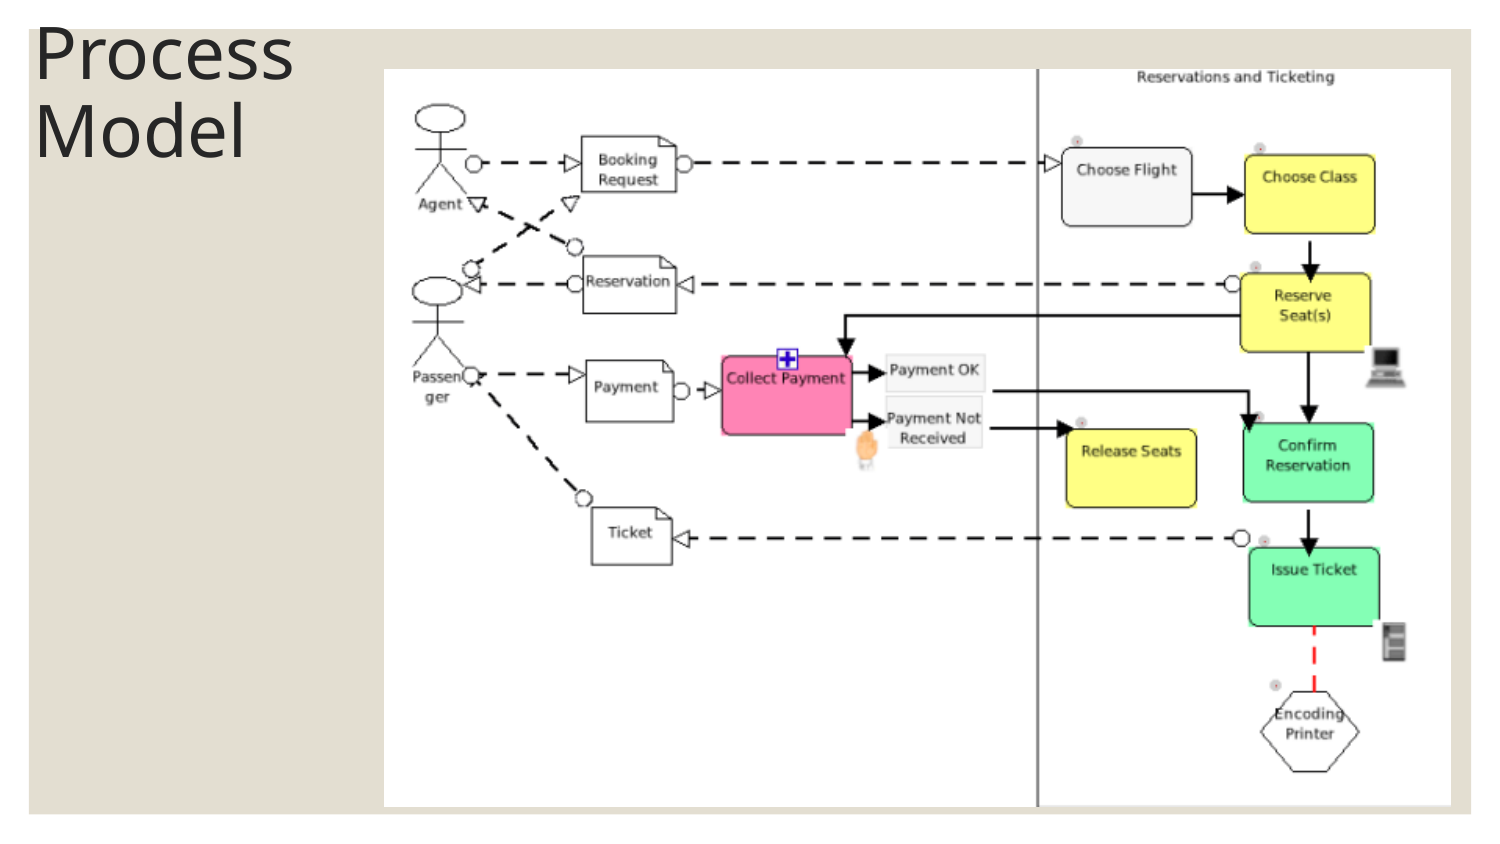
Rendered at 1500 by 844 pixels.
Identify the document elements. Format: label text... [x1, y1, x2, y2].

picture [384, 69, 1451, 808]
title Process Model [22, 10, 364, 180]
